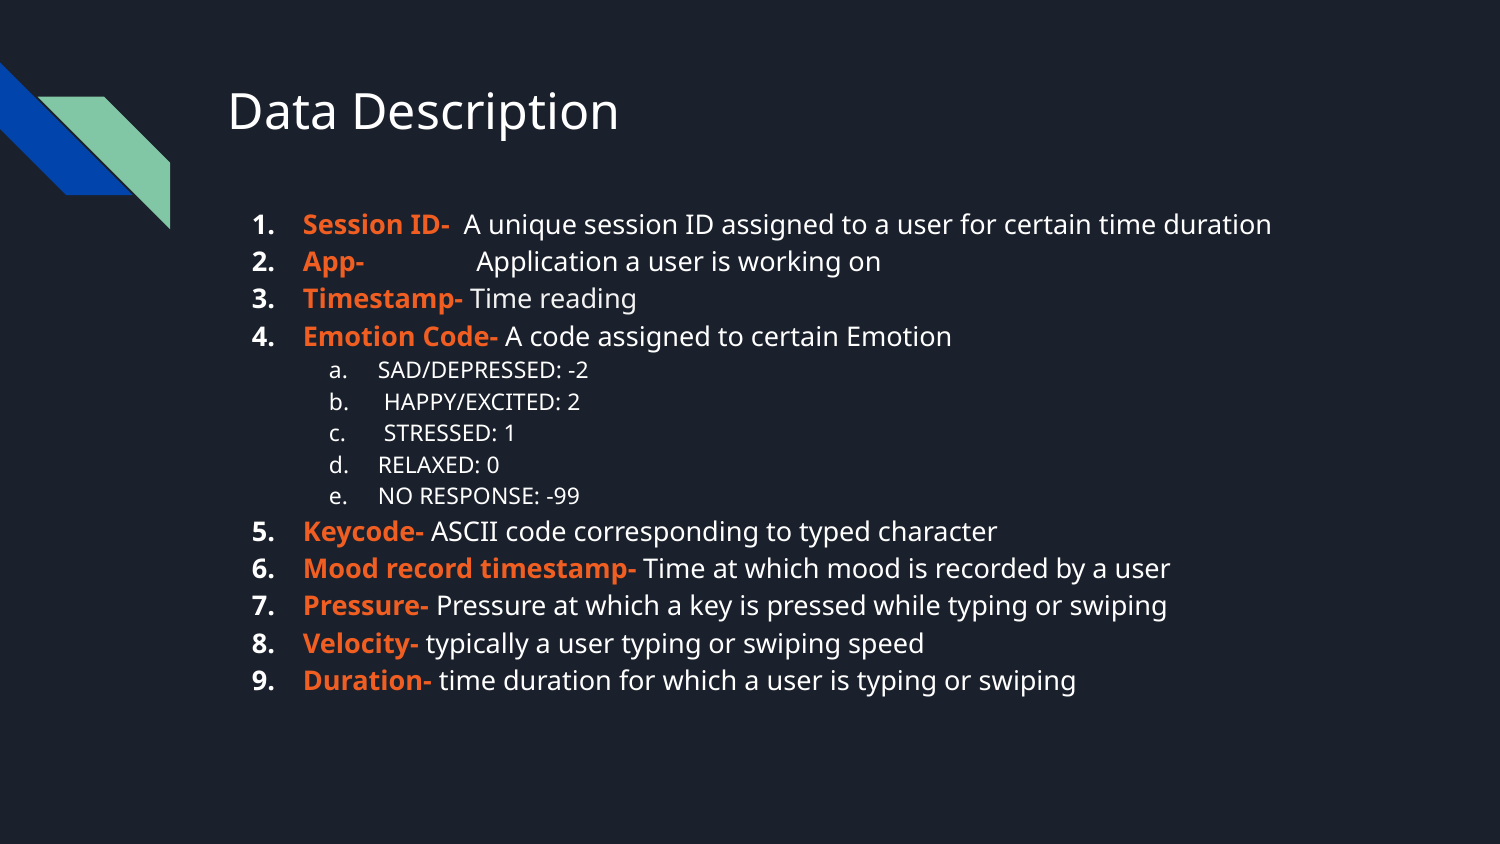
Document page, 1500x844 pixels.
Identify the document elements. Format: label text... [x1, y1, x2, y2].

list Session ID- A unique session ID assigned to a user for certain time duration App- Application a user is working on Timestamp- Time reading Emotion Code- A code assigned to certain Emotion SAD/DEPRESSED: -2 HAPPY/EXCITED: 2 STRESSED: 1 RELAXED: 0 NO RESPONSE: -99 Keycode- ASCII code corresponding to typed character Mood record timestamp- Time at which mood is recorded by a user Pressure- Pressure at which a key is pressed while typing or swiping Velocity- typically a user typing or swiping speed Duration- time duration for which a user is typing or swiping [212, 187, 1368, 735]
title Data Description [212, 64, 1368, 187]
